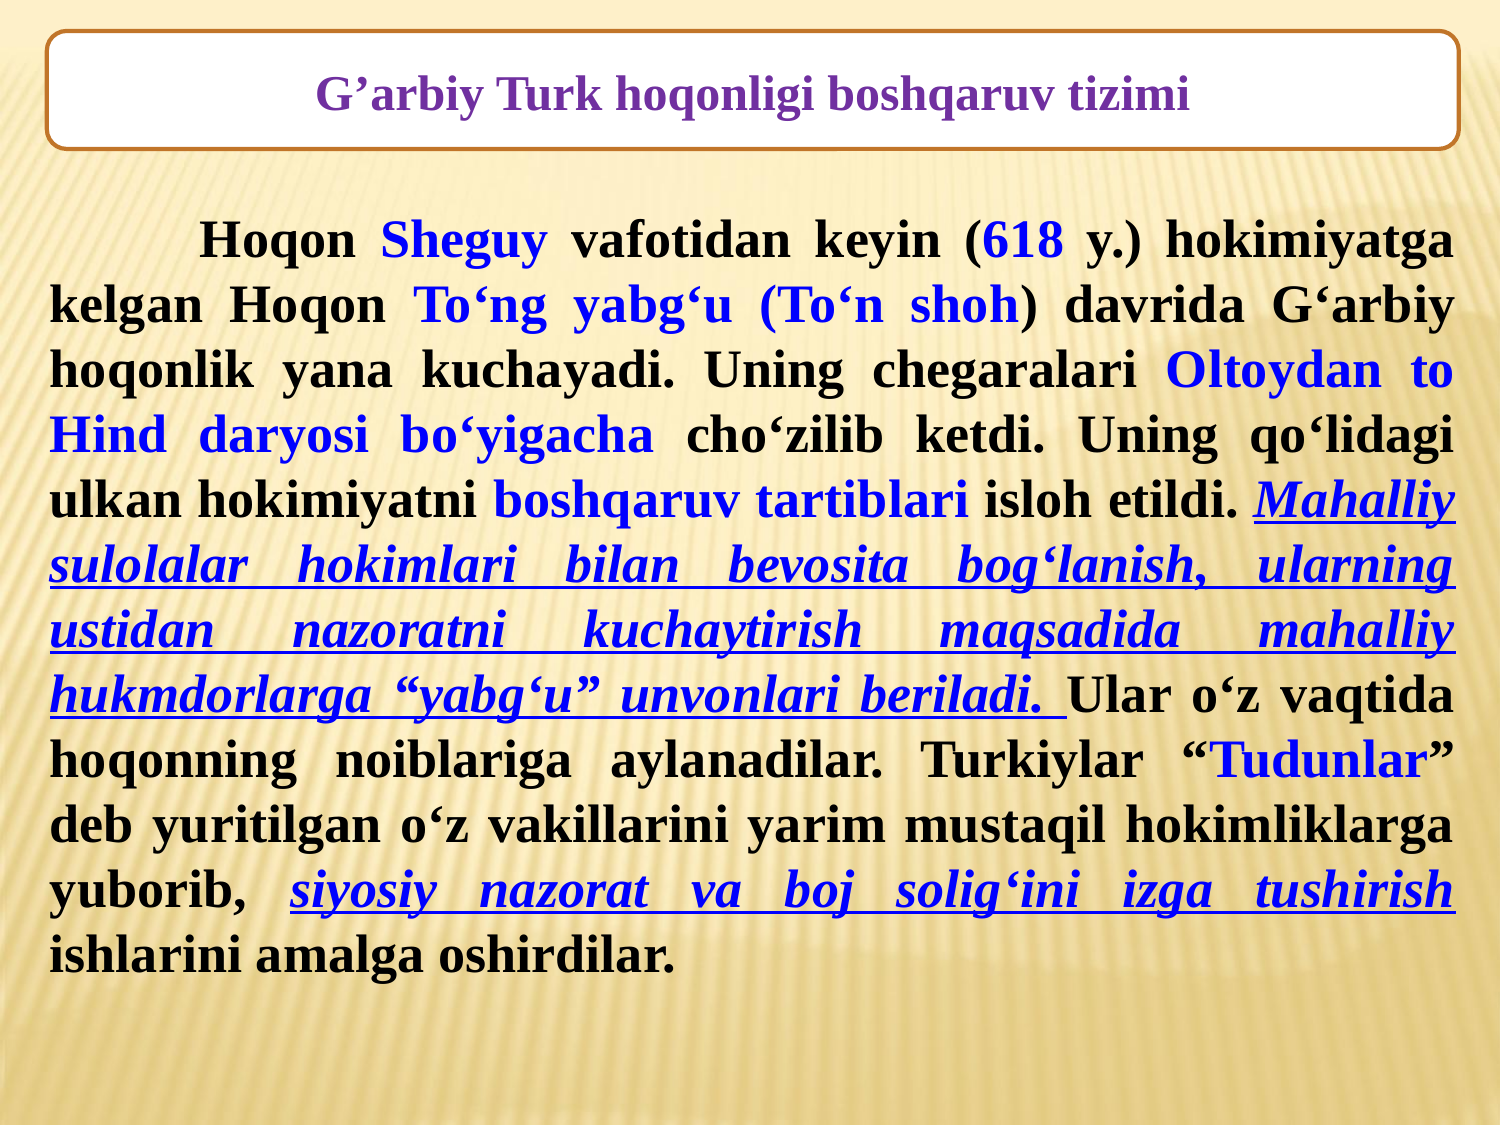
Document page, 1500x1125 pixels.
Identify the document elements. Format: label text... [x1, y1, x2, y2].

text_box Hoqon Sheguy vafotidan keyin (618 y.) hokimiyatga kelgan Hoqon To‘ng yabg‘u (To‘n shoh) davrida G‘arbiy hoqonlik yana kuchayadi. Uning chegaralari Oltoydan to Hind daryosi bo‘yigacha cho‘zilib ketdi. Uning qo‘lidagi ulkan hokimiyatni boshqaruv tartiblari isloh etildi. Mahalliy sulolalar hokimlari bilan bevosita bog‘lanish, ularning ustidan nazoratni kuchaytirish maqsadida mahalliy hukmdorlarga “yabg‘u” unvonlari beriladi. Ular o‘z vaqtida hoqonning noiblariga aylanadilar. Turkiylar “Tudunlar” deb yuritilgan o‘z vakillarini yarim mustaqil hokimliklarga yuborib, siyosiy nazorat va boj solig‘ini izga tushirish ishlarini amalga oshirdilar. [35, 196, 1471, 991]
text_box G’arbiy Turk hoqonligi boshqaruv tizimi [44, 28, 1461, 152]
picture [0, 0, 1500, 1125]
